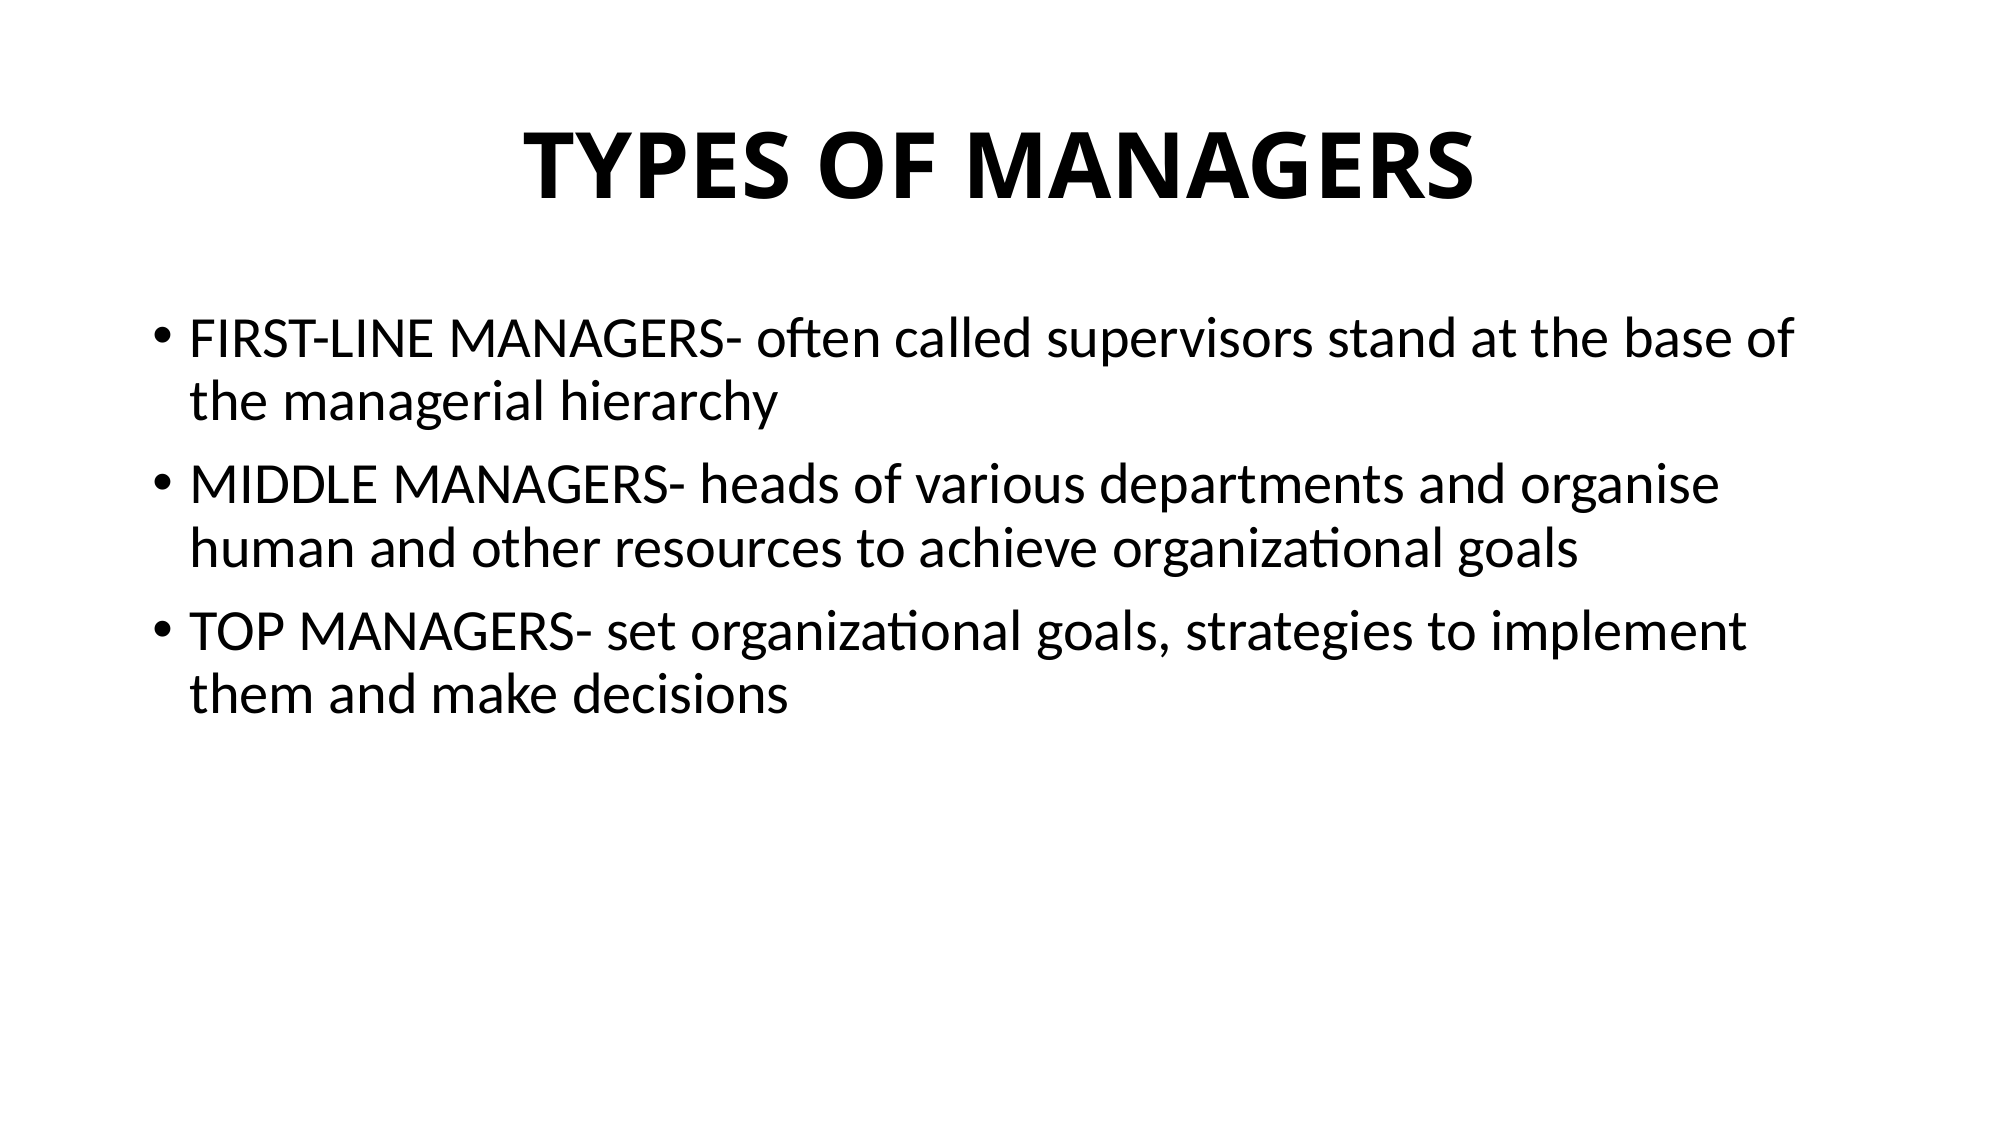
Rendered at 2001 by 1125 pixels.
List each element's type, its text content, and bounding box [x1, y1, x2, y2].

list FIRST-LINE MANAGERS- often called supervisors stand at the base of the managerial hierarchy MIDDLE MANAGERS- heads of various departments and organise human and other resources to achieve organizational goals TOP MANAGERS- set organizational goals, strategies to implement them and make decisions [137, 299, 1863, 1014]
title TYPES OF MANAGERS [137, 59, 1863, 278]
